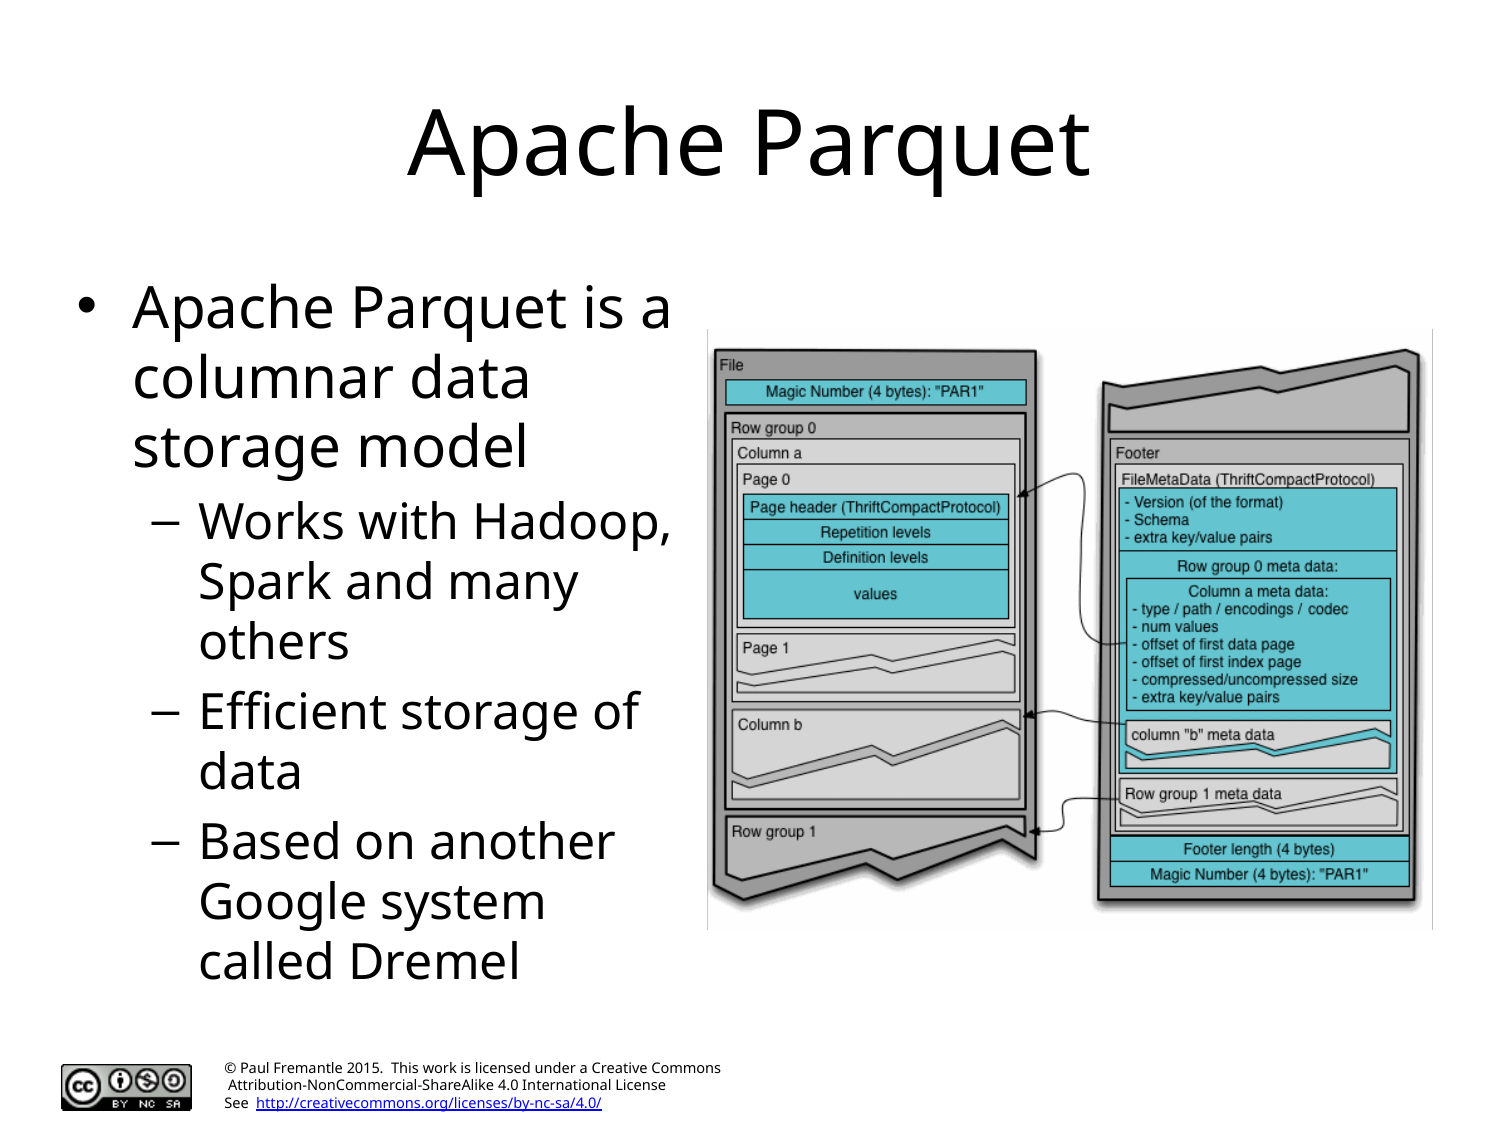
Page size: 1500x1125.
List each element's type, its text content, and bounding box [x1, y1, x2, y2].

title Apache Parquet [75, 45, 1425, 233]
list Apache Parquet is a columnar data storage model Works with Hadoop, Spark and many others Efficient storage of data Based on another Google system called Dremel [61, 262, 689, 1005]
picture [688, 329, 1444, 931]
picture [61, 1064, 192, 1111]
